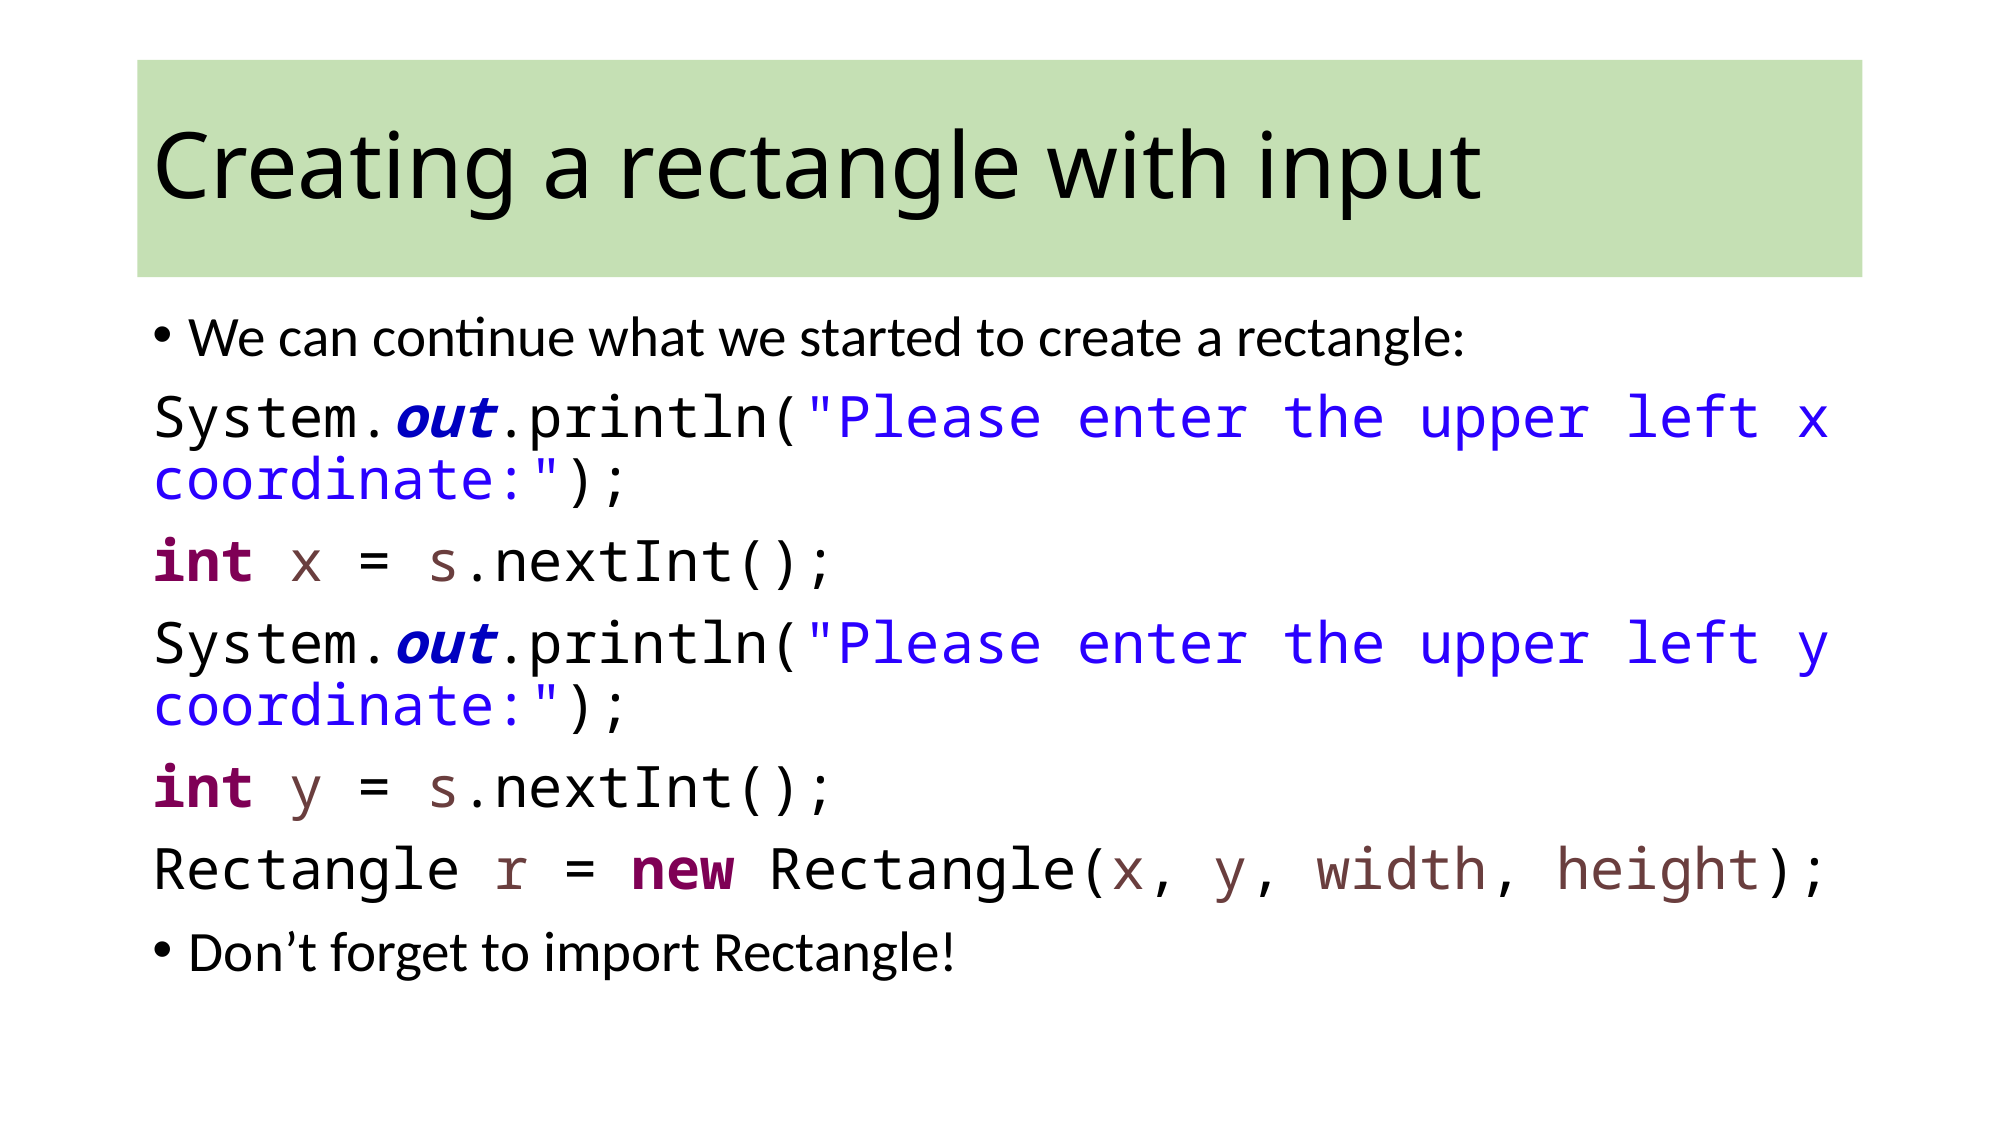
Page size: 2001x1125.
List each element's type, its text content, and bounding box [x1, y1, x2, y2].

text_box Creating a rectangle with input [137, 59, 1863, 278]
text_box We can continue what we started to create a rectangle: System.out.println("Please enter the upper left x coordinate:"); int x = s.nextInt(); System.out.println("Please enter the upper left y coordinate:"); int y = s.nextInt(); Rectangle r = new Rectangle(x, y, width, height); Don’t forget to import Rectangle! [137, 299, 1863, 1014]
